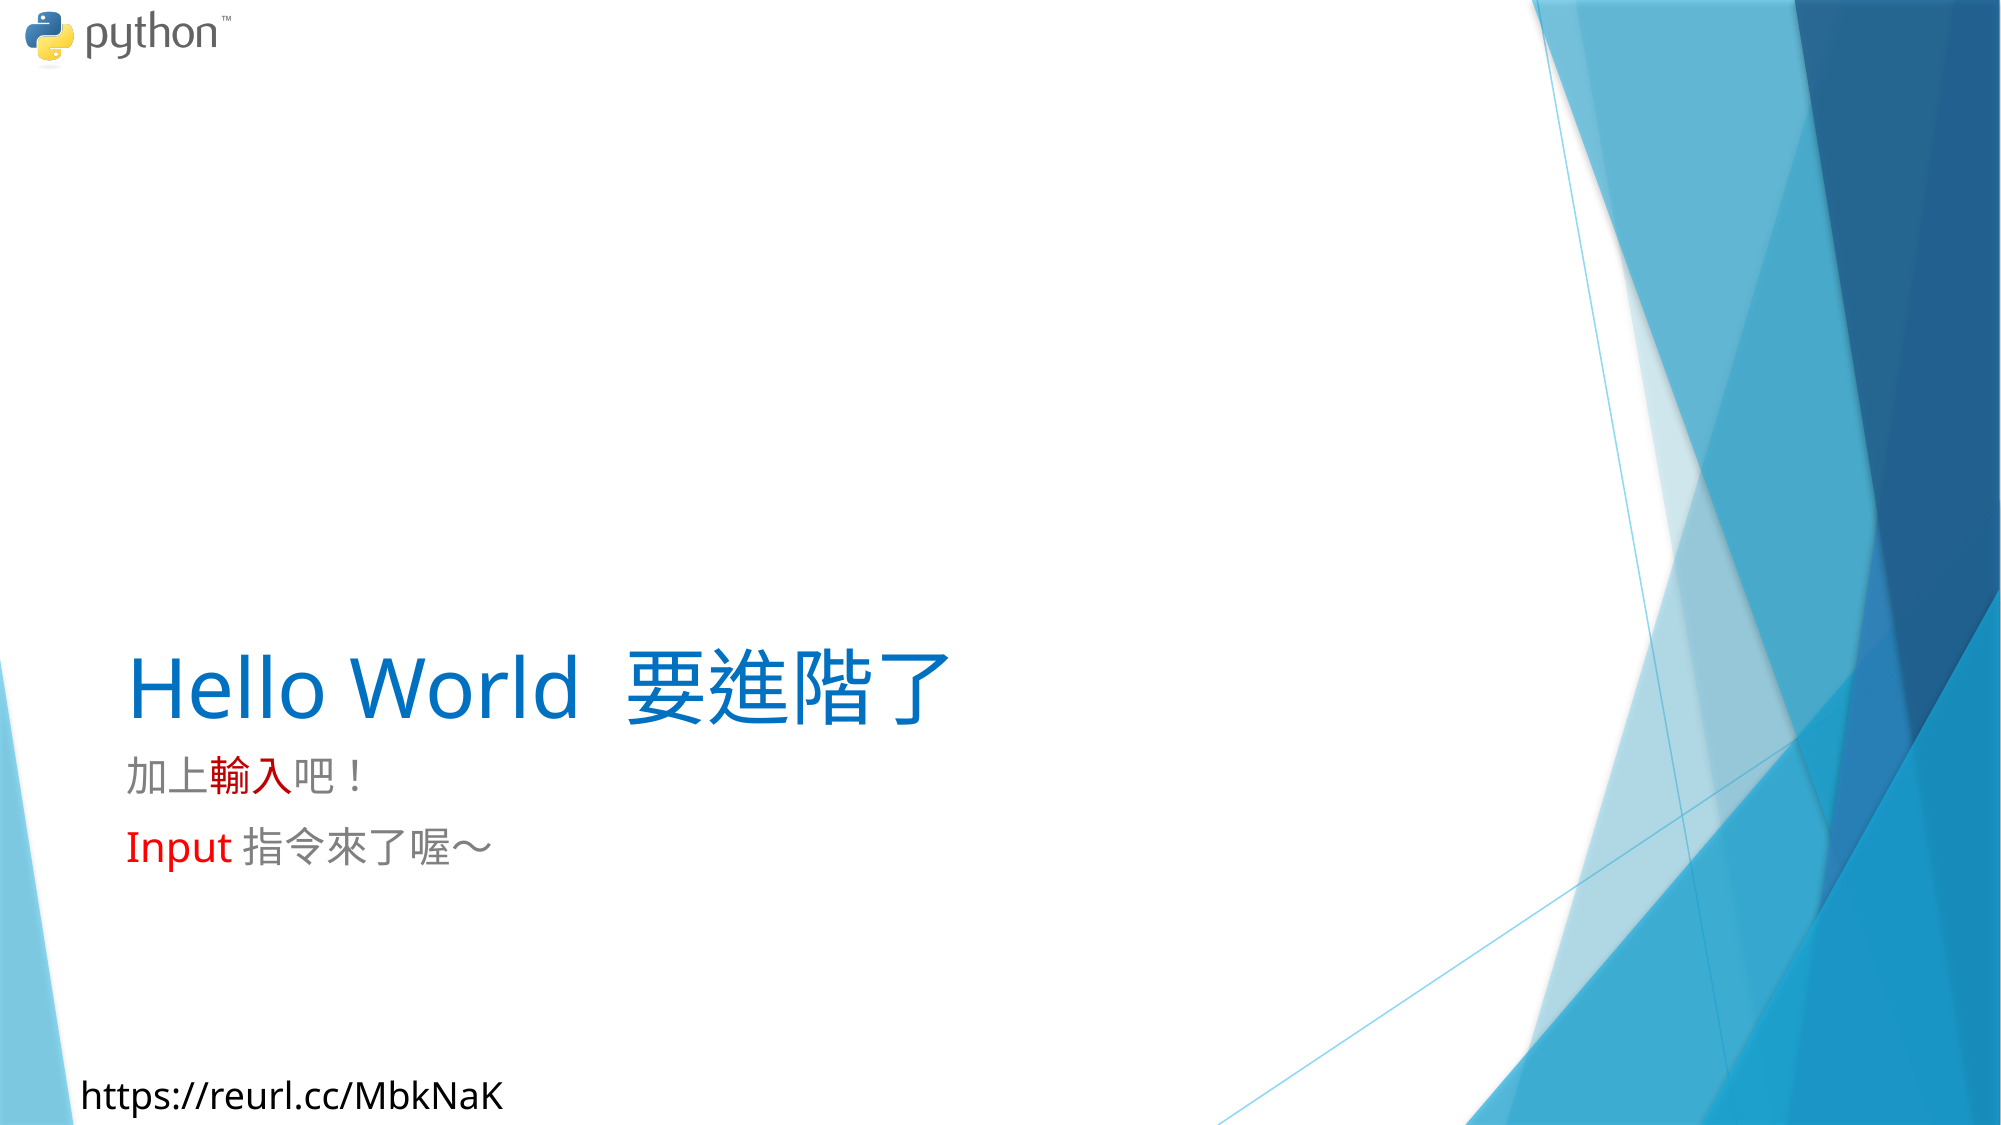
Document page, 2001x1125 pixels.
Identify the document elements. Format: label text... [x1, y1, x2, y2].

list 加上輸入吧！ Input指令來了喔～ [111, 742, 1522, 884]
title Hello World 要進階了 [111, 443, 1522, 742]
picture [23, 9, 233, 71]
